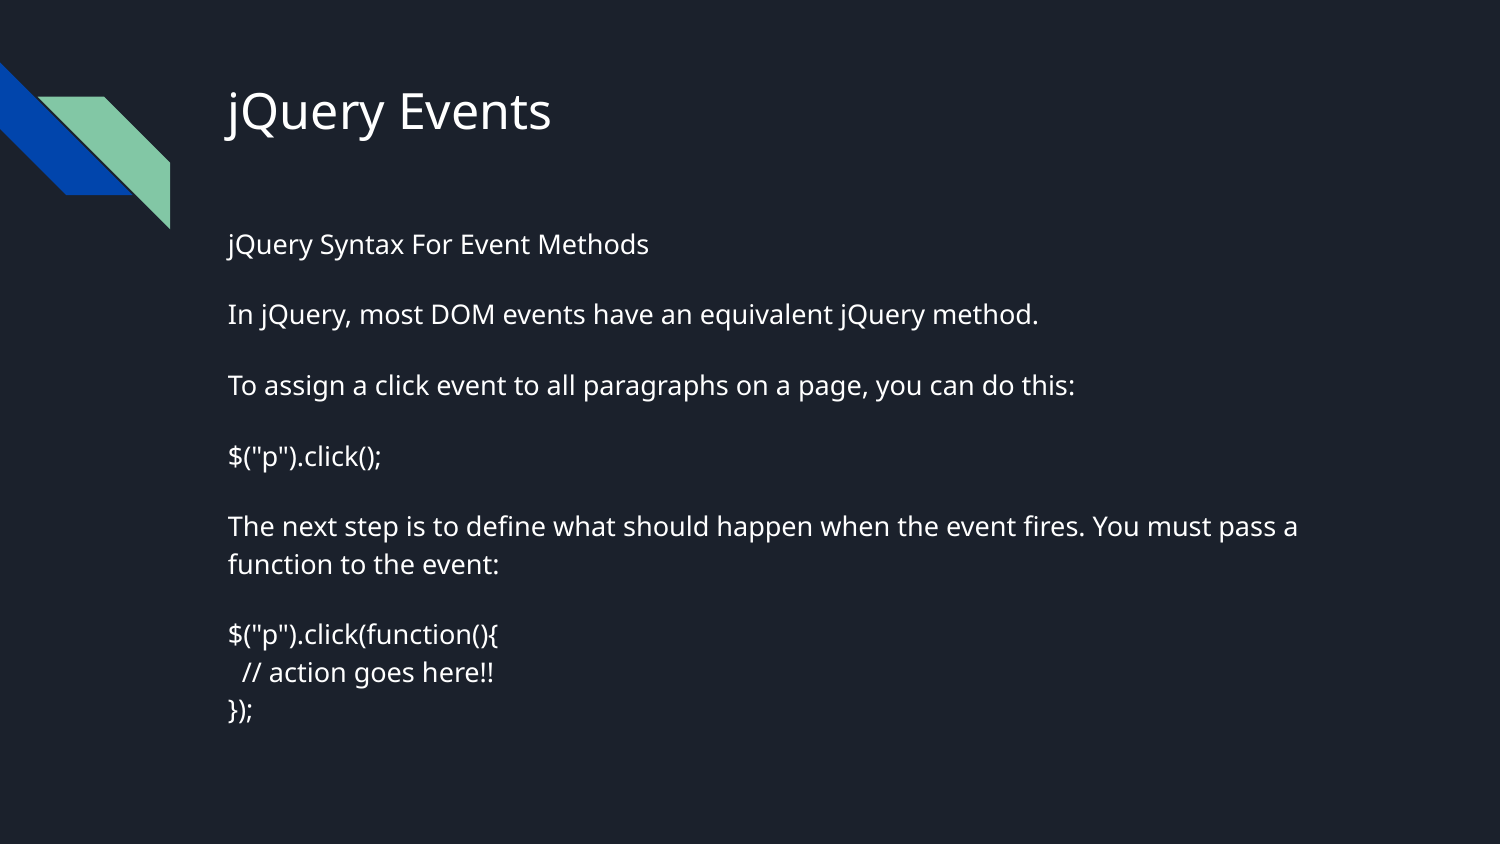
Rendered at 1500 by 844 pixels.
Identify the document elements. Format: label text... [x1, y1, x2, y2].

list jQuery Syntax For Event Methods In jQuery, most DOM events have an equivalent jQuery method. To assign a click event to all paragraphs on a page, you can do this: $("p").click(); The next step is to define what should happen when the event fires. You must pass a function to the event: $("p").click(function(){ // action goes here!! }); [212, 207, 1368, 735]
title jQuery Events [212, 64, 1368, 207]
